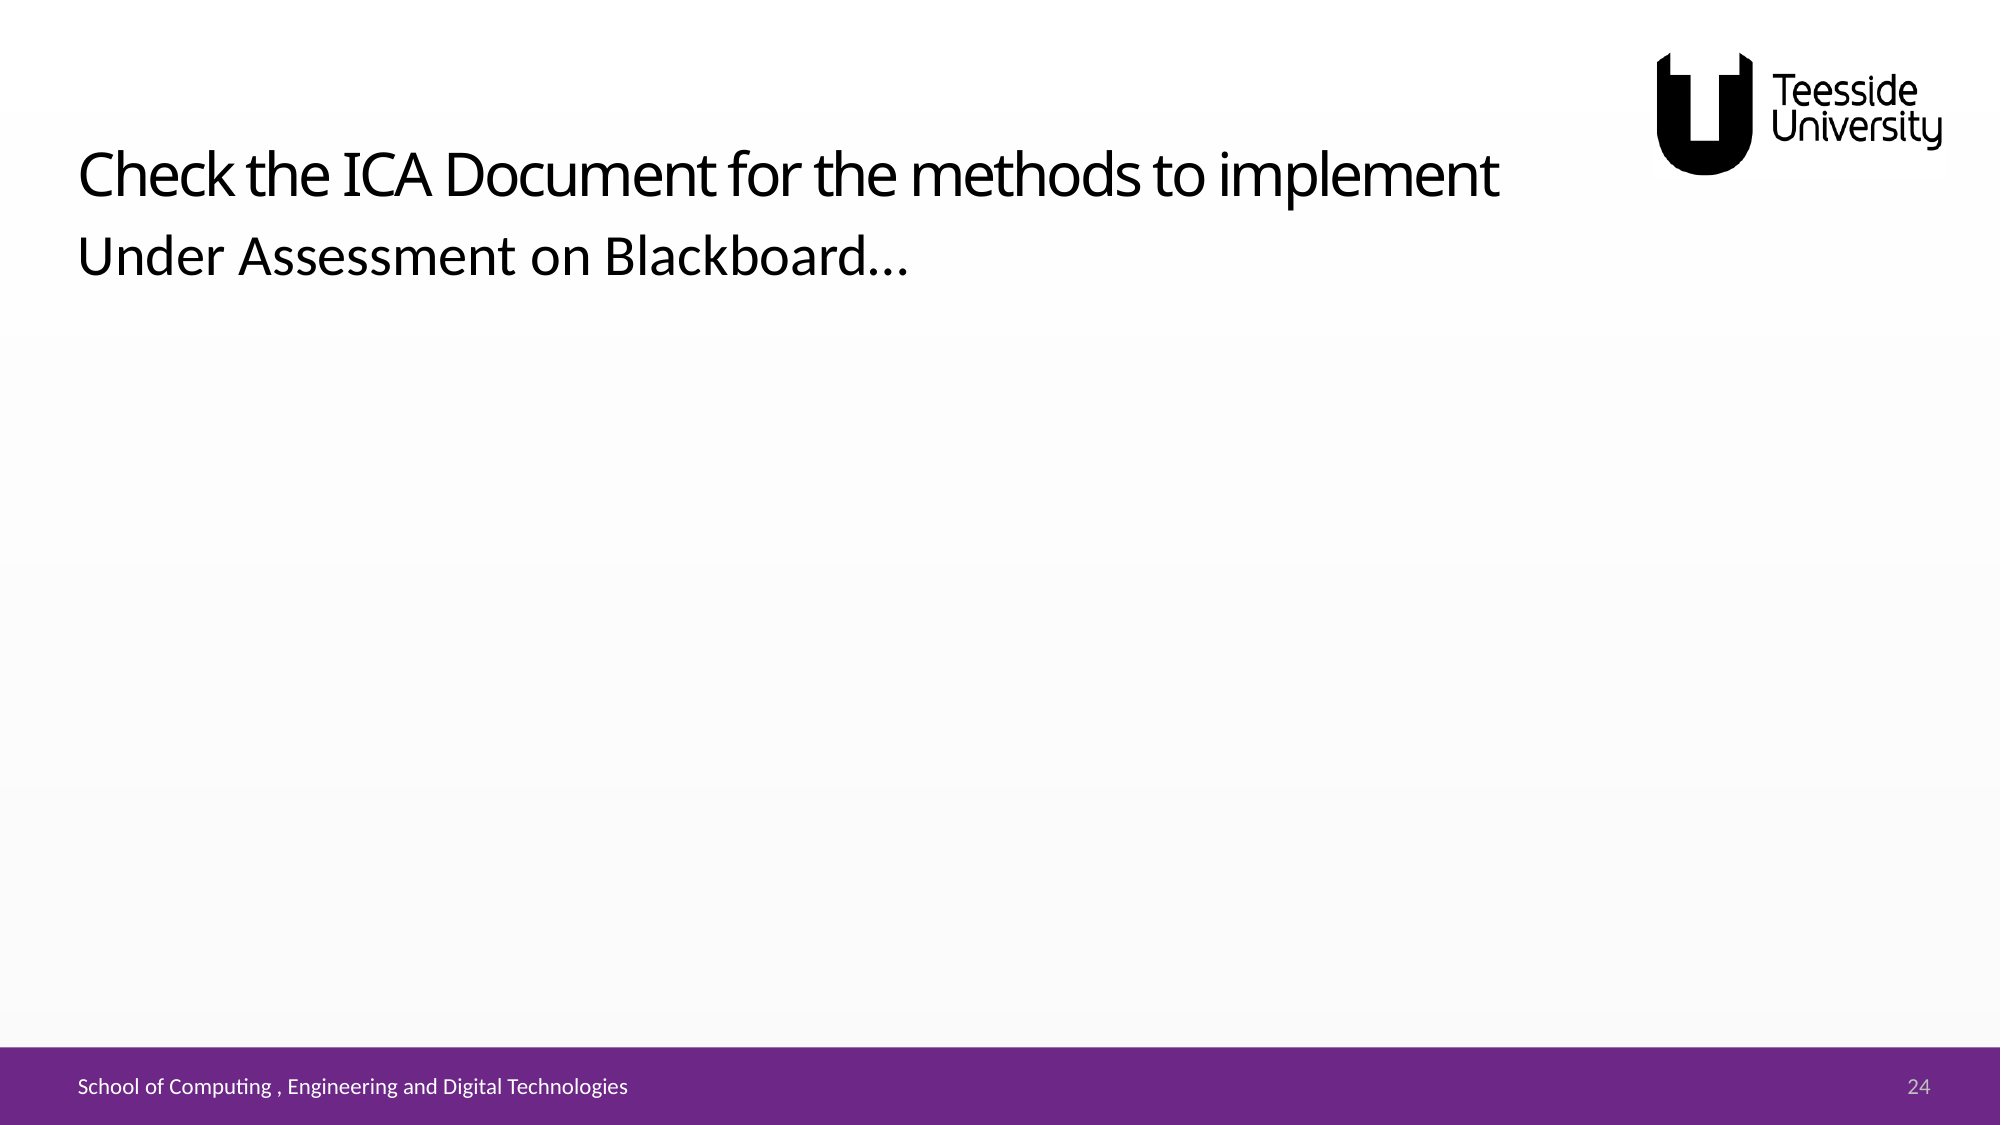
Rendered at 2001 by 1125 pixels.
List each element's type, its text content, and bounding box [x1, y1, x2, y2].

title Check the ICA Document for the methods to implement [62, 86, 1600, 218]
list Under Assessment on Blackboard… [62, 217, 1946, 1014]
picture [1652, 48, 1946, 179]
slide_number 24 [1833, 1068, 1946, 1103]
footer School of Computing , Engineering and Digital Technologies [62, 1068, 1811, 1103]
